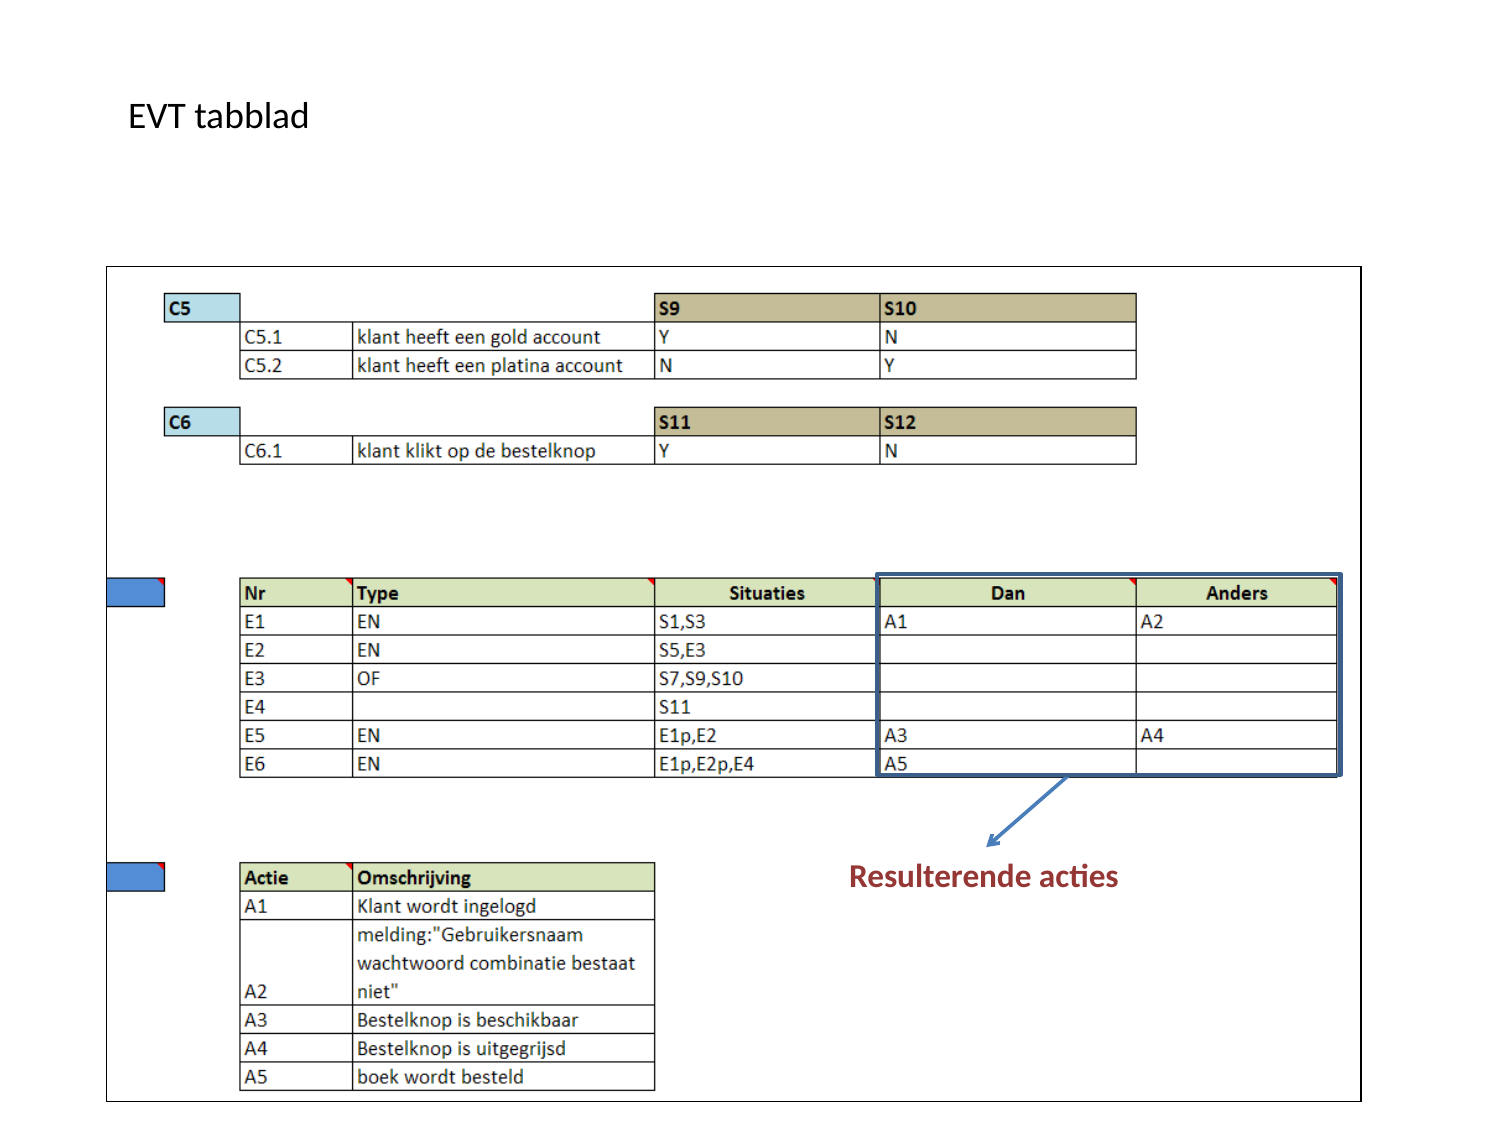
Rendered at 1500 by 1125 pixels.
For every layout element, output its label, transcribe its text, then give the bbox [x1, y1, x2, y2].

text_box EVT tabblad [113, 83, 326, 144]
picture [107, 266, 1361, 1102]
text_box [985, 774, 1070, 848]
